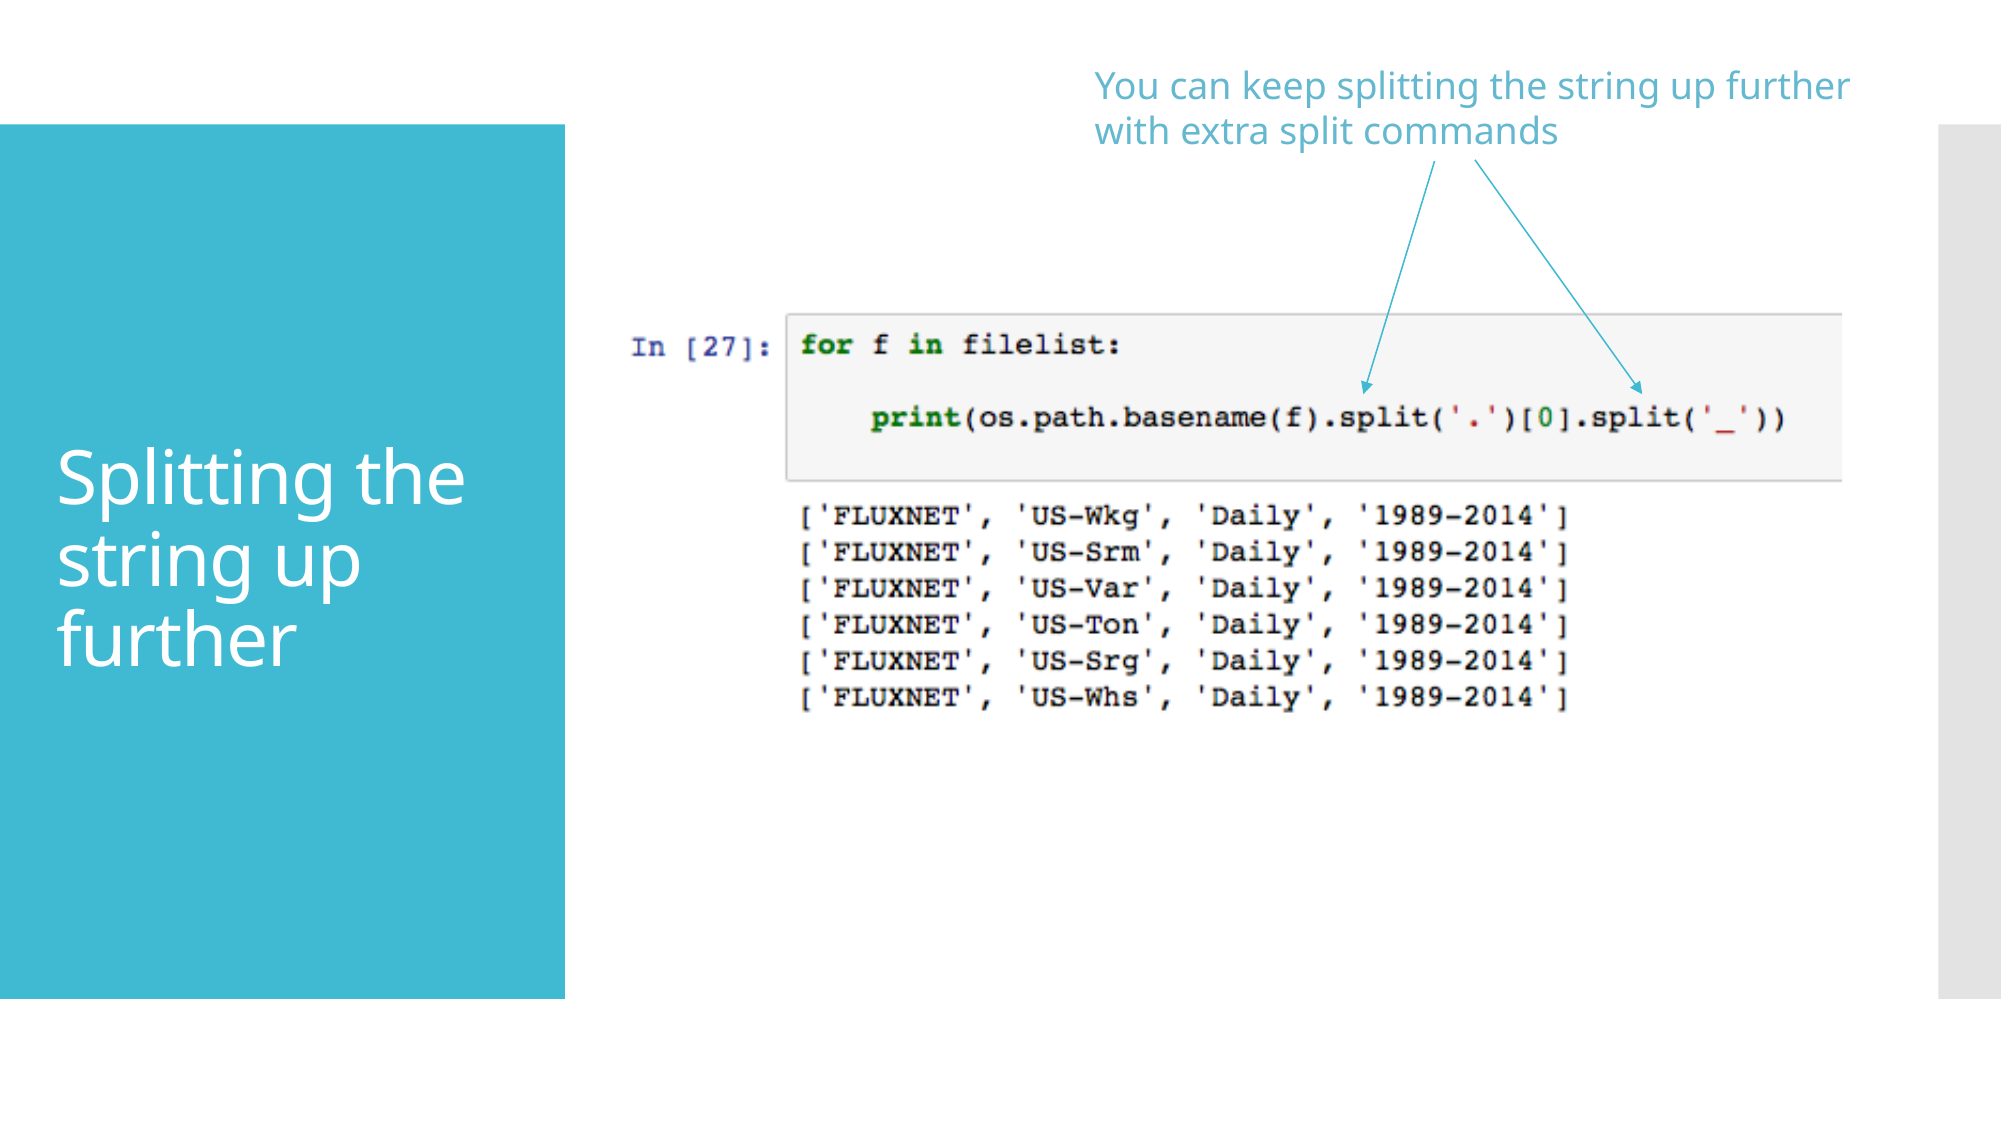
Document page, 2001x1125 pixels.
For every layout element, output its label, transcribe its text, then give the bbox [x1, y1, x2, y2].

title Splitting the string up further [41, 184, 525, 940]
text_box You can keep splitting the string up further with extra split commands [1079, 55, 1871, 160]
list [619, 286, 1843, 728]
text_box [1474, 160, 1643, 395]
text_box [1363, 160, 1435, 395]
